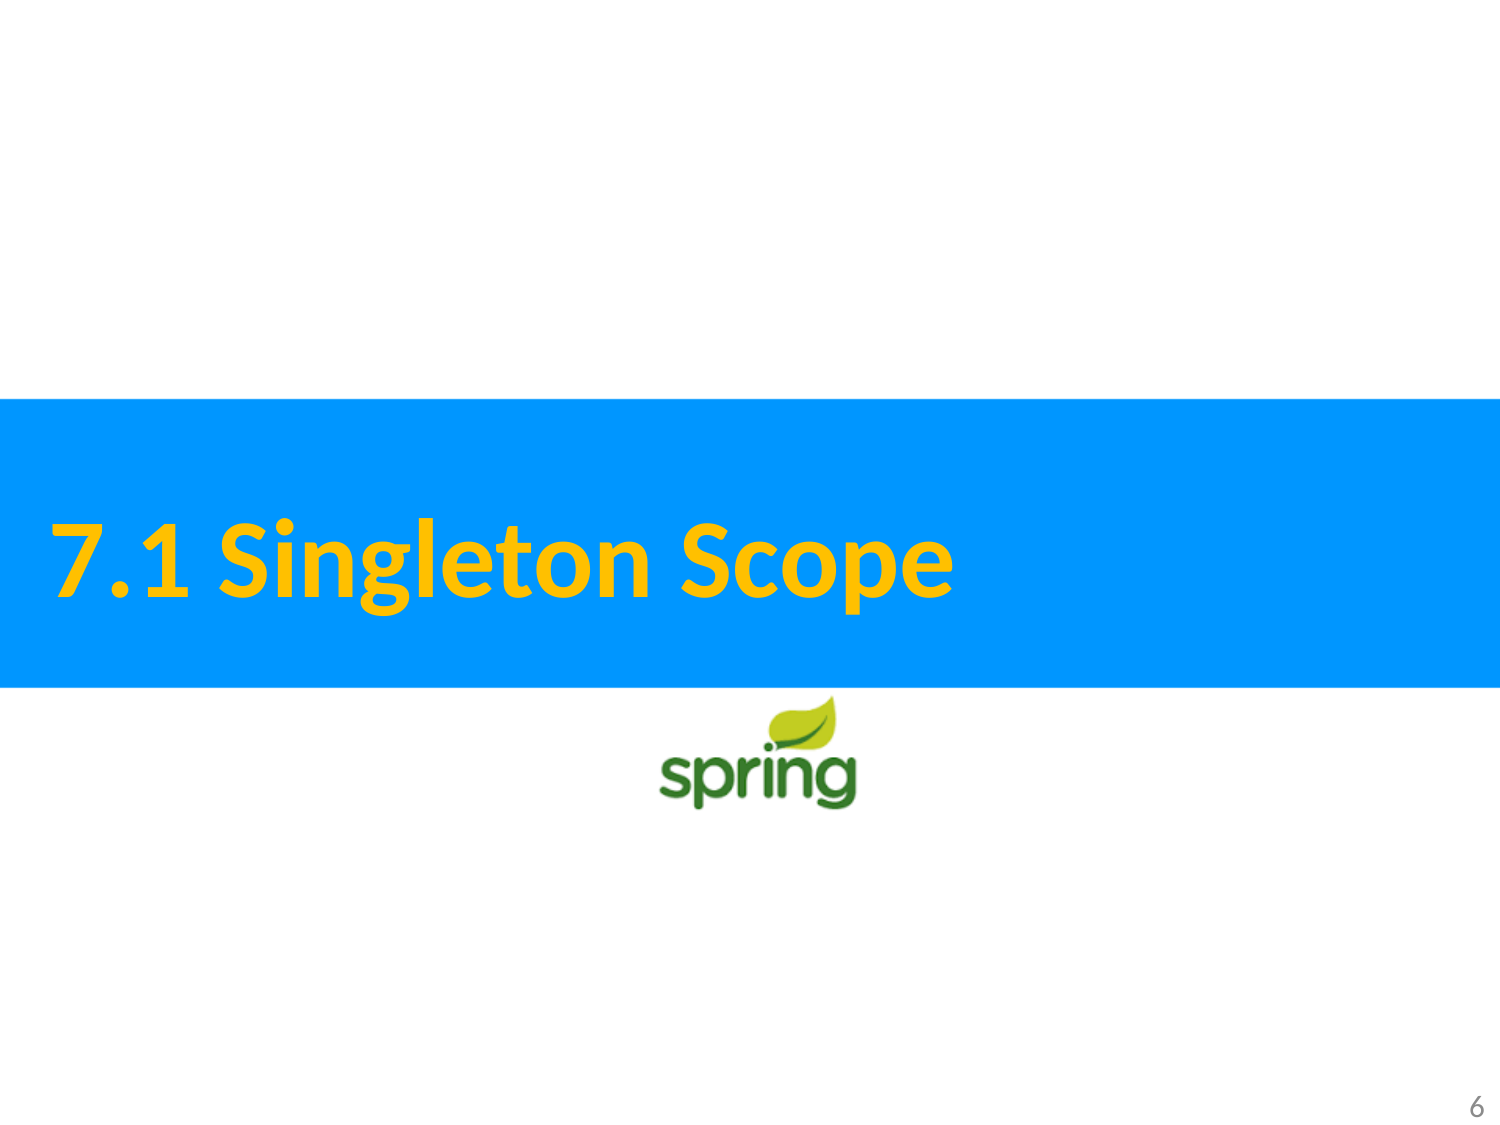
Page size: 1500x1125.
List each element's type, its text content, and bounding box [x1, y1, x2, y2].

text_box 7.1 Singleton Scope [33, 477, 1467, 627]
slide_number 6 [1162, 1074, 1500, 1125]
picture [0, 0, 1500, 1125]
